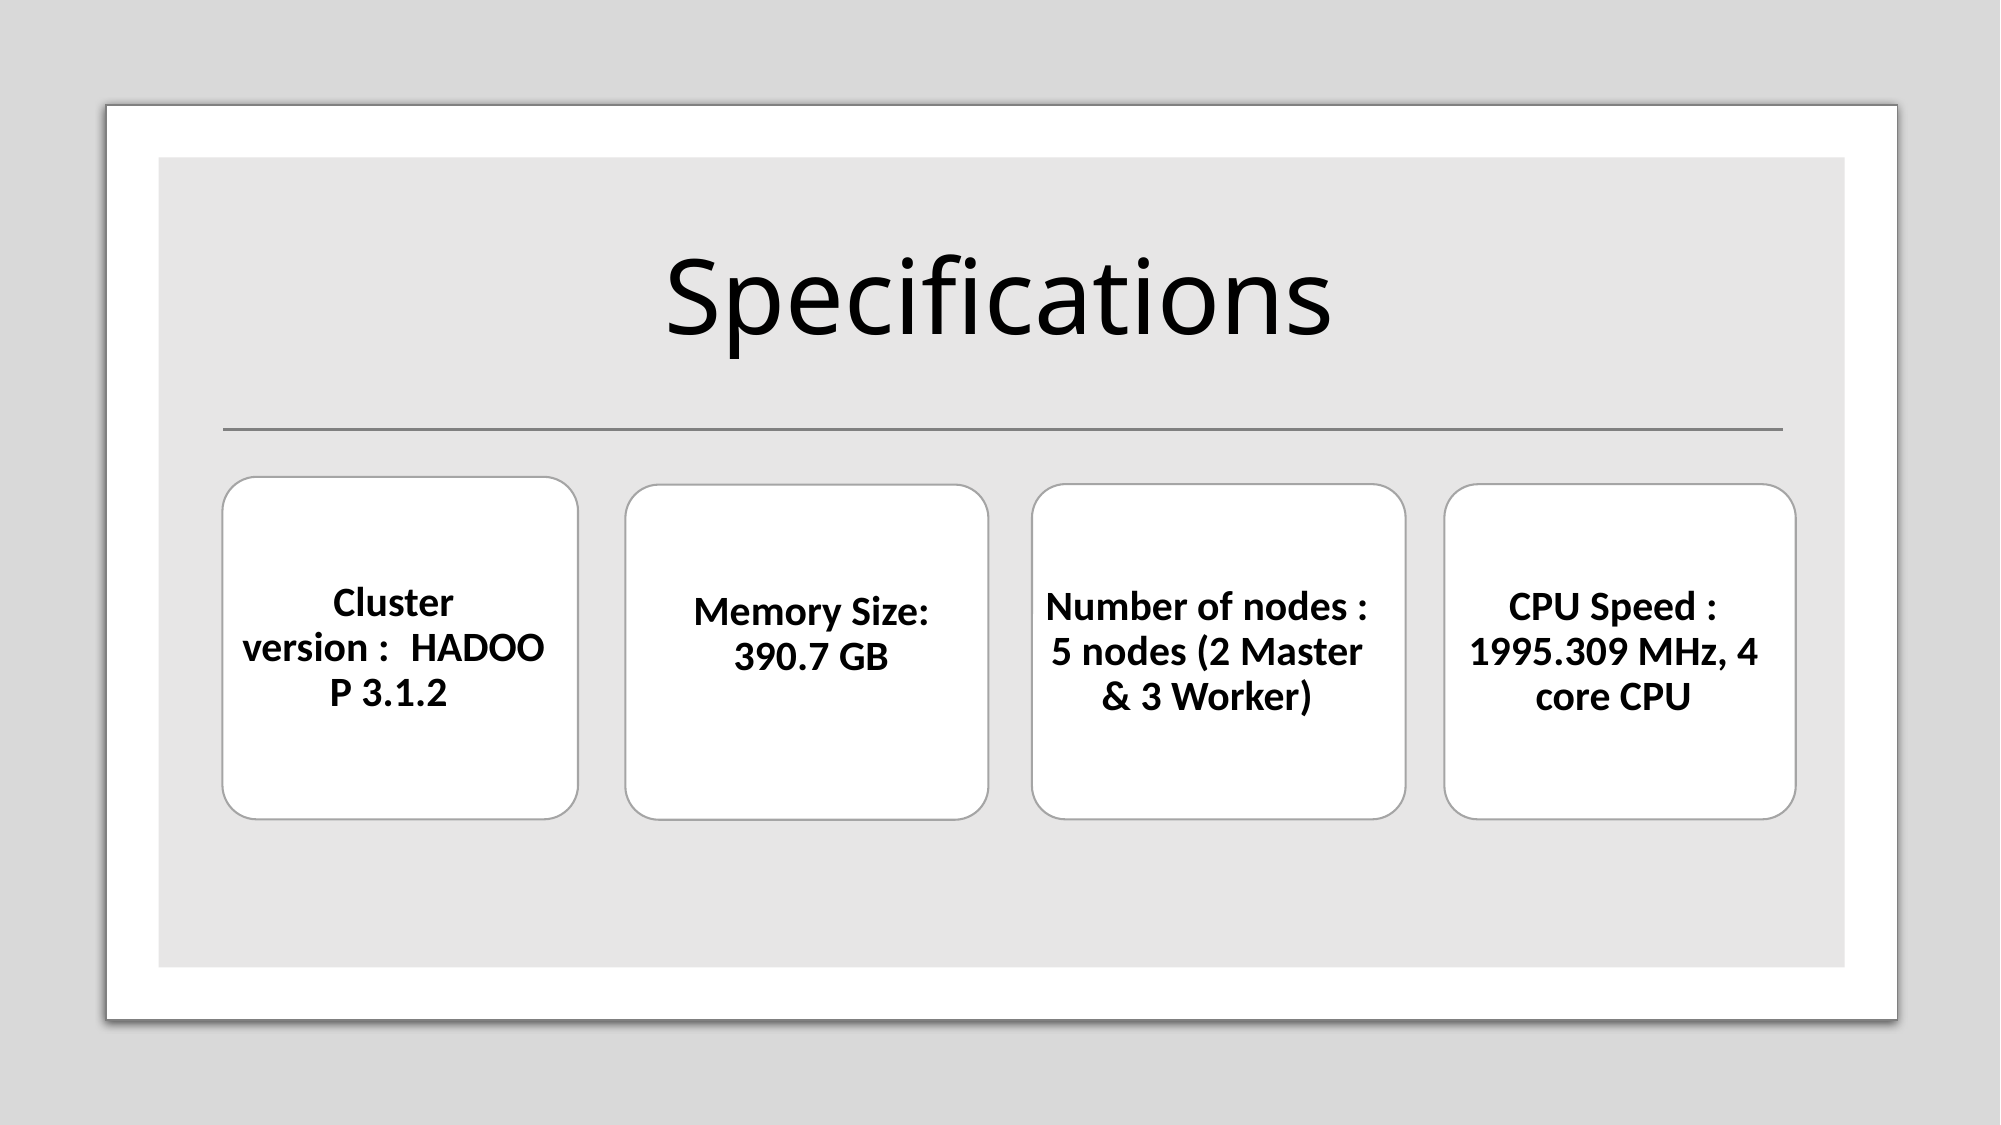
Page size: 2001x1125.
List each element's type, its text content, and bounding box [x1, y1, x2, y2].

text_box [158, 156, 1846, 968]
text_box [1022, 484, 1406, 820]
text_box [0, 0, 2000, 1125]
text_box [222, 476, 579, 820]
text_box [105, 104, 1898, 1021]
title Specifications [209, 210, 1791, 391]
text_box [1444, 484, 1796, 820]
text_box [625, 476, 989, 820]
